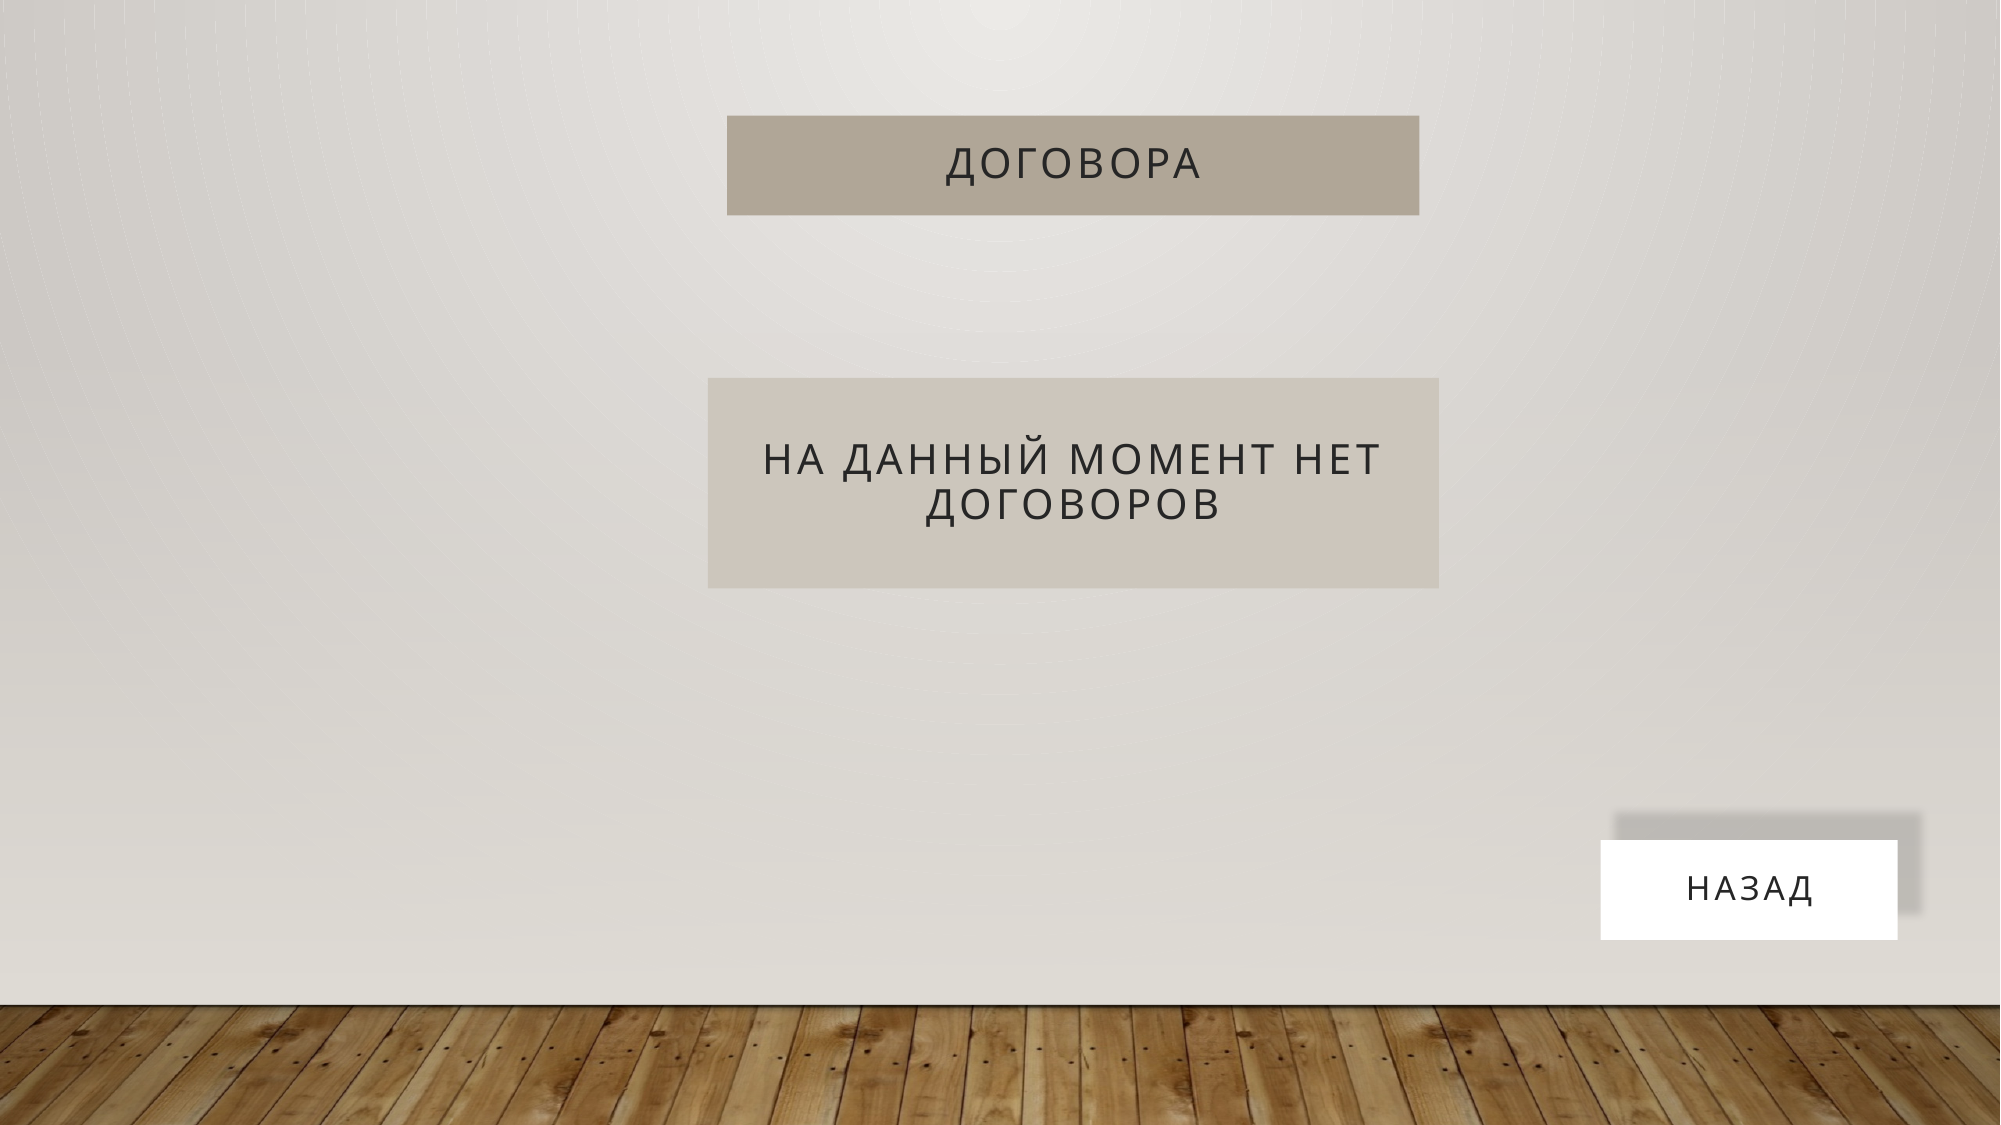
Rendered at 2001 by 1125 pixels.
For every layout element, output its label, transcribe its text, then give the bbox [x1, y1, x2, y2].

text_box назад [1600, 840, 1898, 940]
text_box На данный момент нет договоров [707, 377, 1439, 589]
picture [0, 1005, 2000, 1125]
text_box договора [727, 115, 1420, 216]
